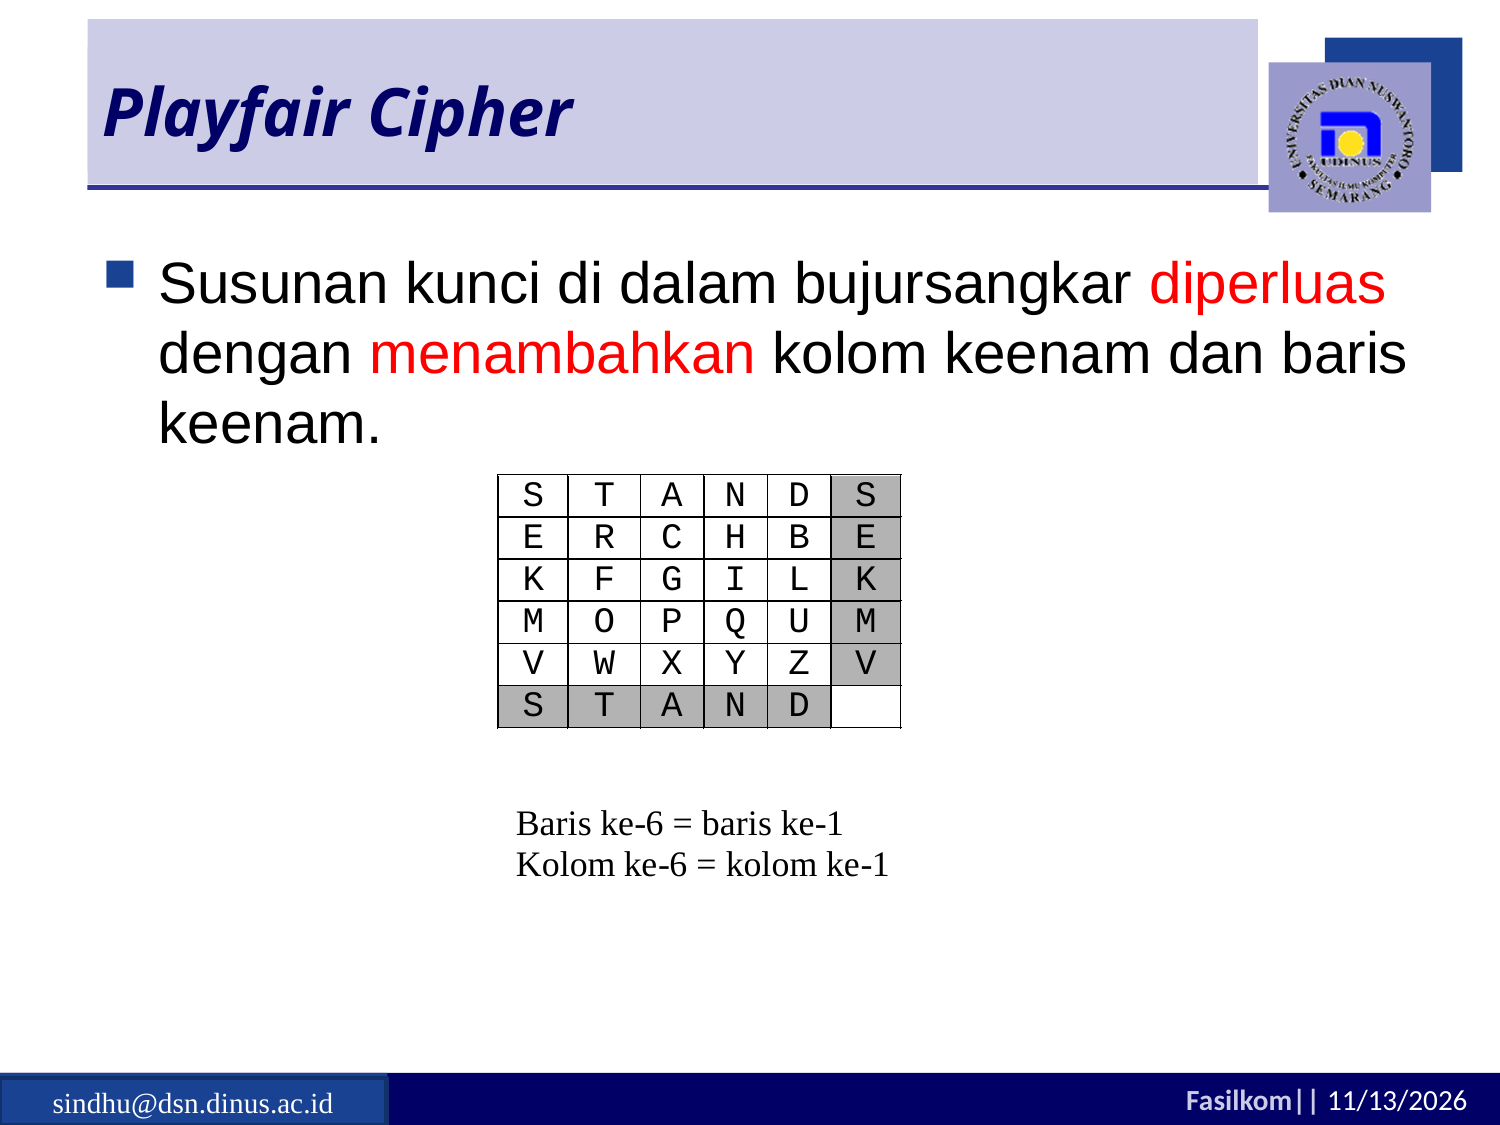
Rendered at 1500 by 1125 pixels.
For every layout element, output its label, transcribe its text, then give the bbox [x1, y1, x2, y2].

text_box sindhu@dsn.dinus.ac.id [0, 1076, 389, 1125]
title Playfair Cipher [87, 46, 1238, 172]
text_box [467, 432, 1238, 949]
list Susunan kunci di dalam bujursangkar diperluas dengan menambahkan kolom keenam dan baris keenam. [87, 237, 1425, 1013]
picture [1273, 62, 1427, 216]
